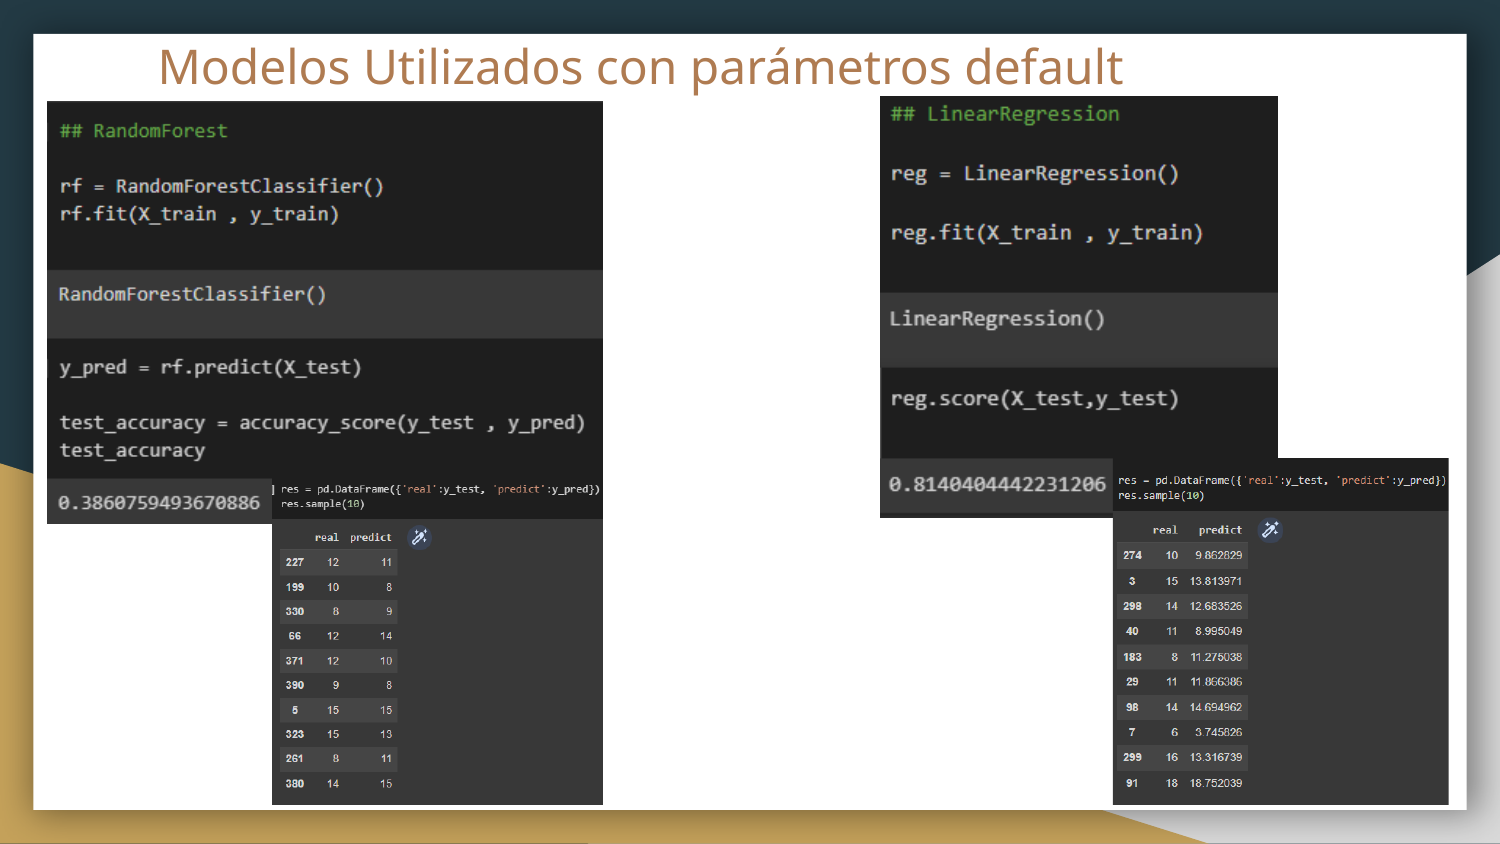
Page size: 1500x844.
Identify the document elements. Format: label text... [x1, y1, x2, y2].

picture [46, 100, 604, 806]
title Modelos Utilizados con parámetros default [142, 21, 1320, 115]
picture [880, 95, 1449, 806]
